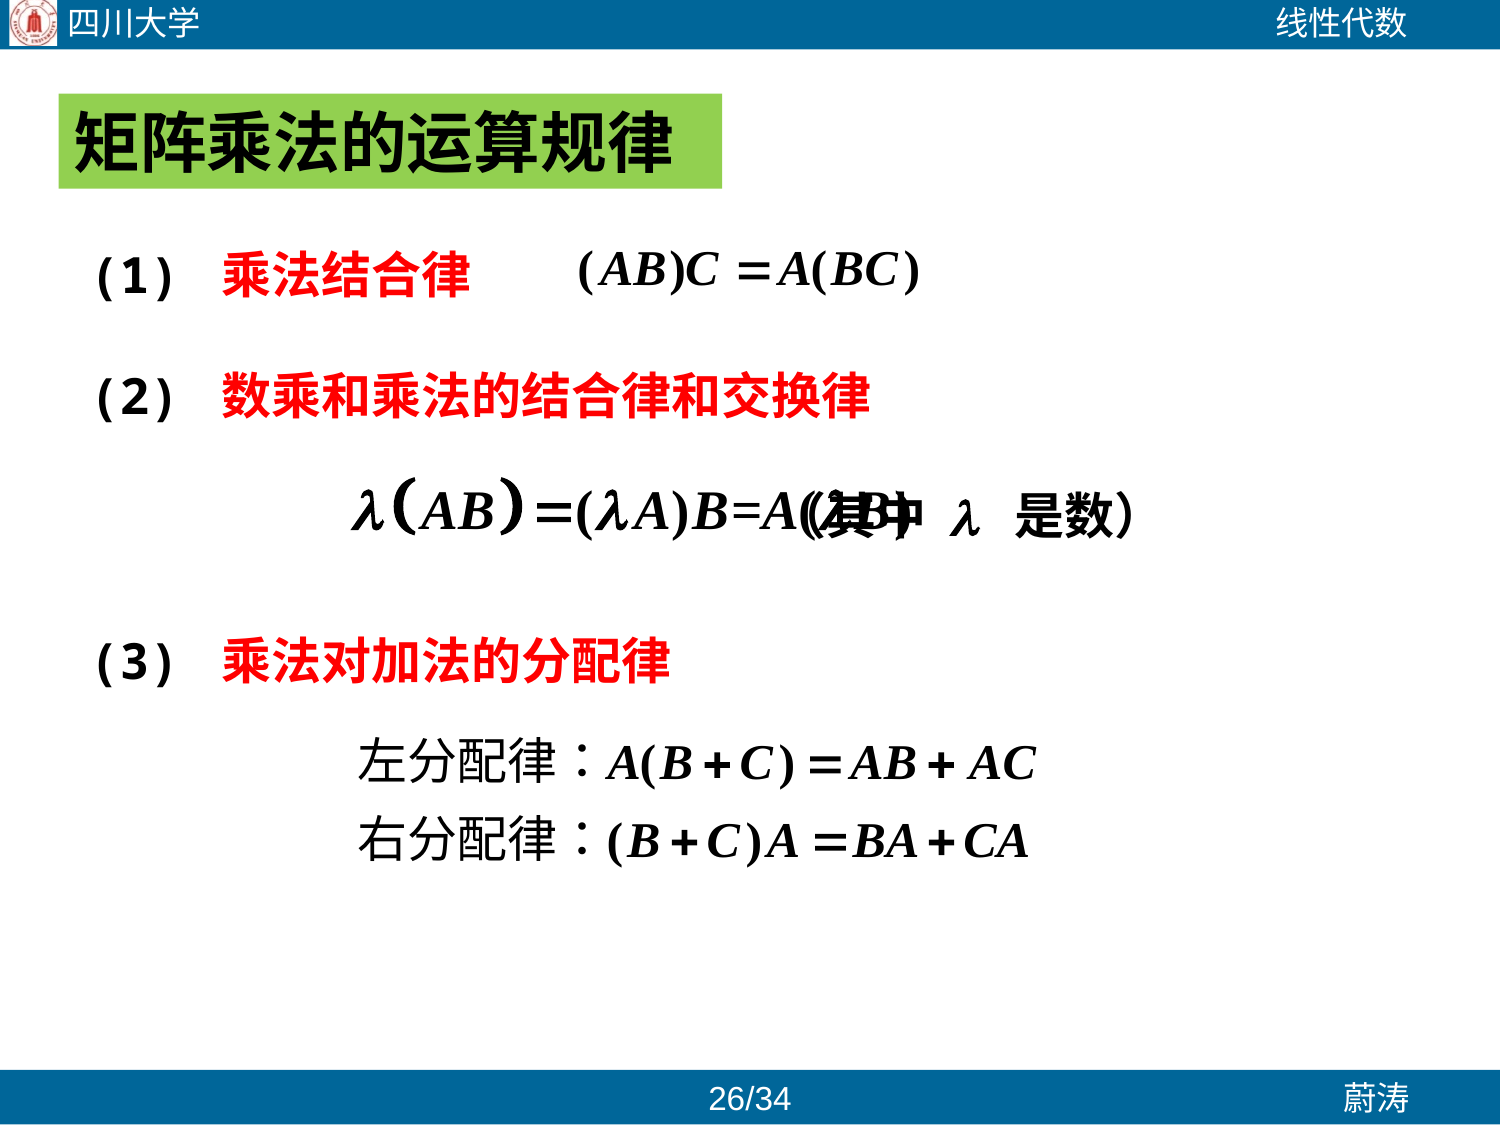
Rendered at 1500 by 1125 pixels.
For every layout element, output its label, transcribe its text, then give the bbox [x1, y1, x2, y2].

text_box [351, 728, 1131, 880]
text_box (3) 乘法对加法的分配律 [74, 622, 739, 698]
picture [10, 0, 57, 45]
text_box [571, 239, 930, 307]
text_box (2) 数乘和乘法的结合律和交换律 （其中 l 是数） [74, 357, 1447, 553]
text_box (1) 乘法结合律 [74, 235, 550, 311]
text_box 矩阵乘法的运算规律 [58, 93, 723, 189]
text_box 25/34 [674, 1069, 825, 1125]
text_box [327, 468, 922, 562]
